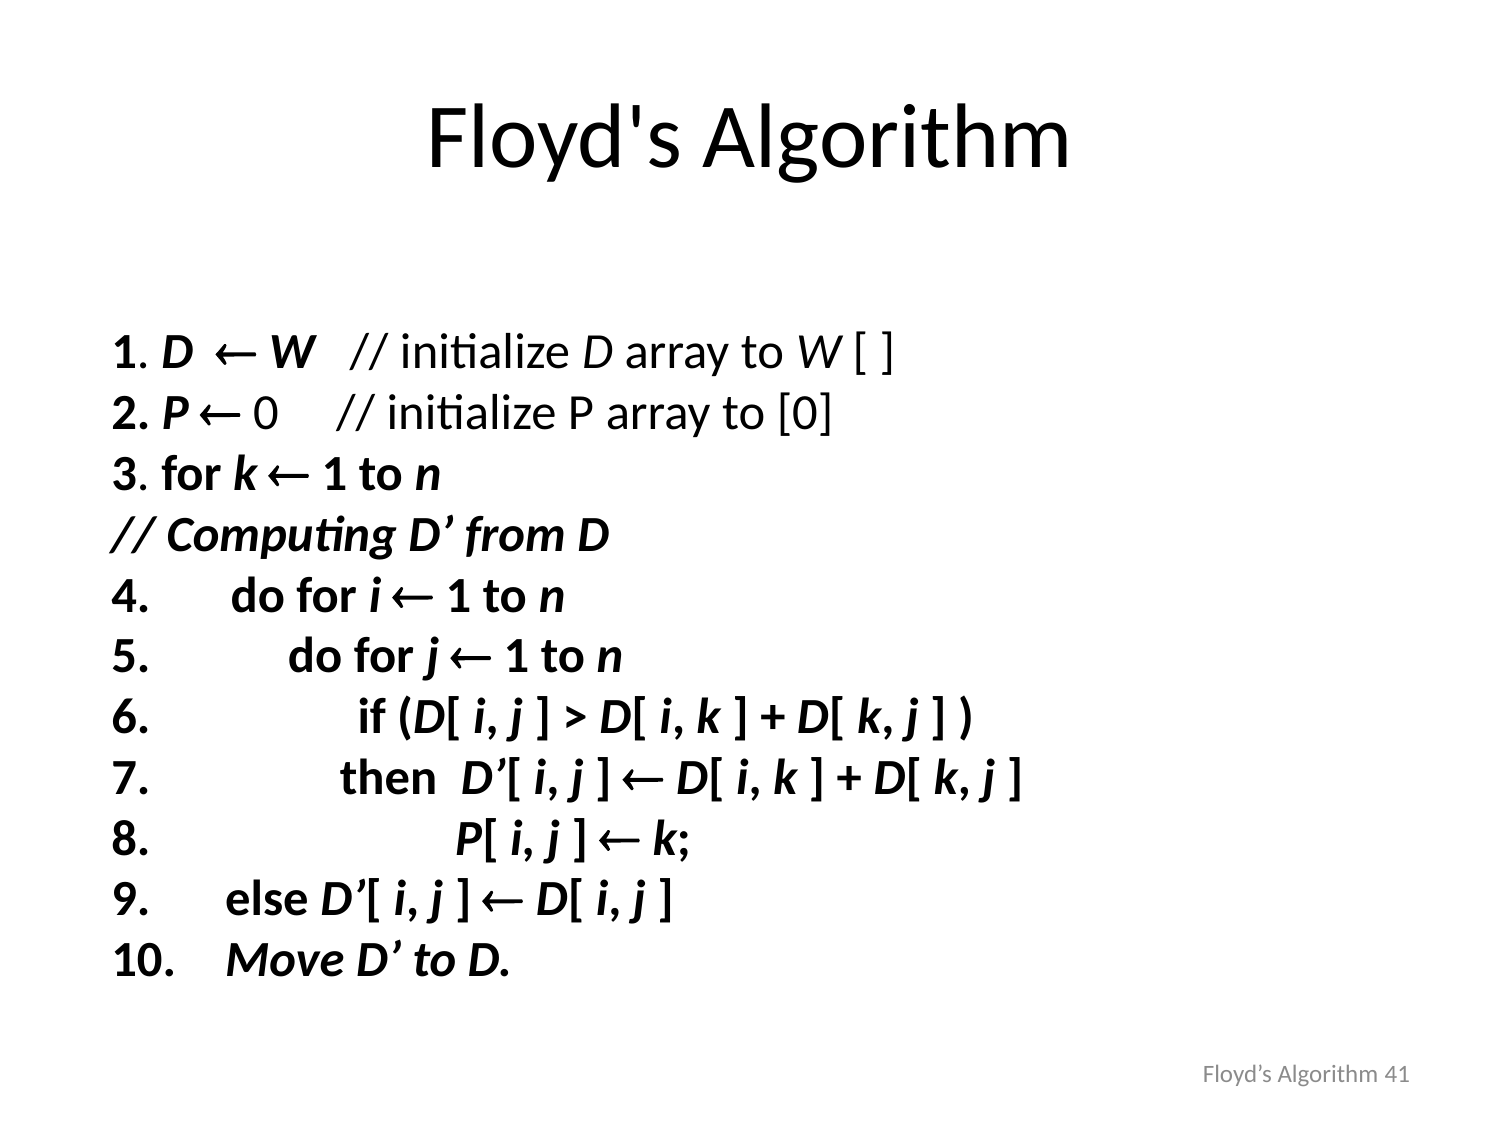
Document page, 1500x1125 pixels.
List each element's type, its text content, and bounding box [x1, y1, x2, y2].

list 1. D  W // initialize D array to W [ ] 2. P  0 // initialize P array to [0] 3. for k  1 to n // Computing D’ from D 4. do for i  1 to n 5. do for j  1 to n 6. if (D[ i, j ] > D[ i, k ] + D[ k, j ] ) 7. then D’[ i, j ]  D[ i, k ] + D[ k, j ] 8. P[ i, j ]  k; 9. else D’[ i, j ]  D[ i, j ] 10. Move D’ to D. [50, 249, 1425, 1000]
title Floyd's Algorithm [112, 50, 1388, 213]
slide_number Floyd’s Algorithm 41 [1074, 1042, 1425, 1103]
